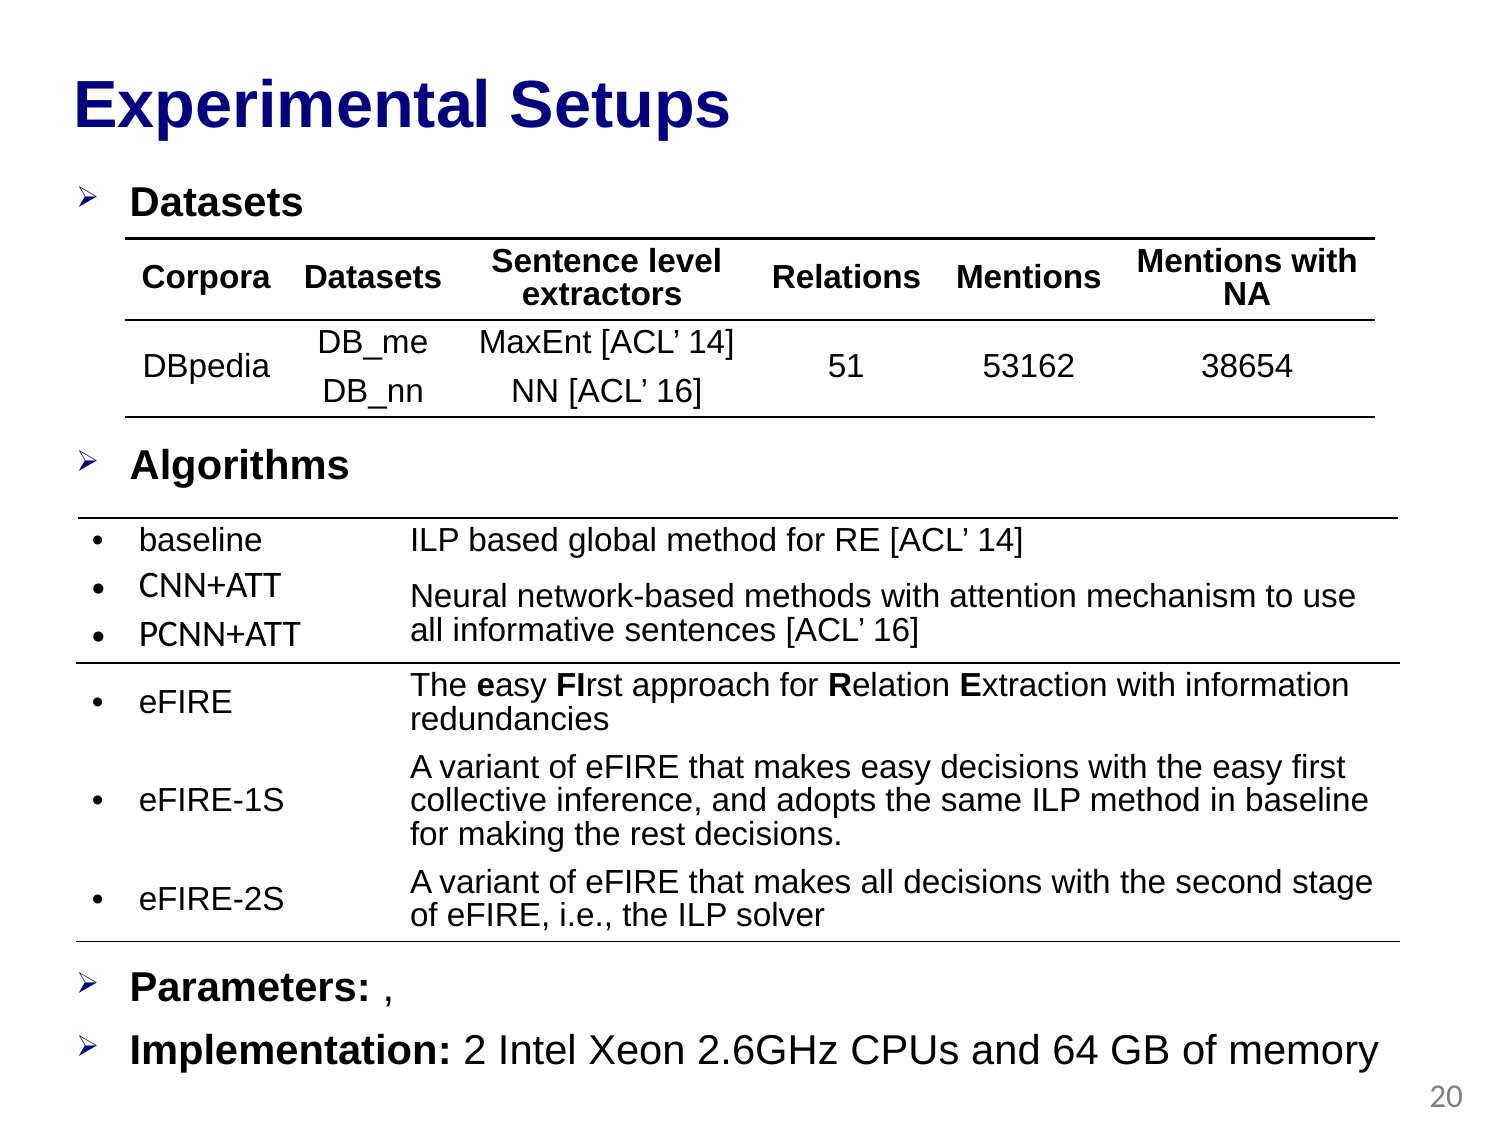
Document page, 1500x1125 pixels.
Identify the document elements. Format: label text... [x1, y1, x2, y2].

table_cell 53162 [938, 321, 1120, 416]
table_header ILP based global method for RE [ACL’ 14] [395, 519, 1398, 566]
table_cell NN [ACL’ 16] [459, 368, 755, 416]
table_header Datasets [287, 240, 459, 319]
table_header Relations [755, 240, 938, 319]
title Experimental Setups [58, 31, 1436, 180]
table_cell DBpedia [125, 321, 287, 416]
list Datasets [61, 173, 1439, 247]
table_cell eFIRE-2S [78, 860, 395, 941]
table_cell A variant of eFIRE that makes easy decisions with the easy first collective inference, and adopts the same ILP method in baseline for making the rest decisions. [395, 745, 1398, 860]
table_cell CNN+ATT [78, 566, 395, 615]
table_cell DB_me [287, 321, 459, 368]
table_cell A variant of eFIRE that makes all decisions with the second stage of eFIRE, i.e., the ILP solver [395, 860, 1398, 941]
table_cell Neural network-based methods with attention mechanism to use all informative sentences [ACL’ 16] [395, 566, 1398, 662]
table_cell PCNN+ATT [78, 615, 395, 662]
text_box Algorithms [61, 438, 1439, 513]
slide_number 20 [1140, 1064, 1478, 1125]
table_cell 38654 [1120, 321, 1375, 416]
table_cell eFIRE [78, 664, 395, 745]
table_header Mentions [938, 240, 1120, 319]
table_cell eFIRE-1S [78, 745, 395, 860]
table_cell 51 [755, 321, 938, 416]
table_header Sentence level extractors [459, 240, 755, 319]
table_cell The easy FIrst approach for Relation Extraction with information redundancies [395, 664, 1398, 745]
table_cell DB_nn [287, 368, 459, 416]
table_cell MaxEnt [ACL’ 14] [459, 321, 755, 368]
table_header Mentions with NA [1120, 240, 1375, 319]
table_header Corpora [125, 240, 287, 319]
table_header baseline [78, 519, 395, 566]
